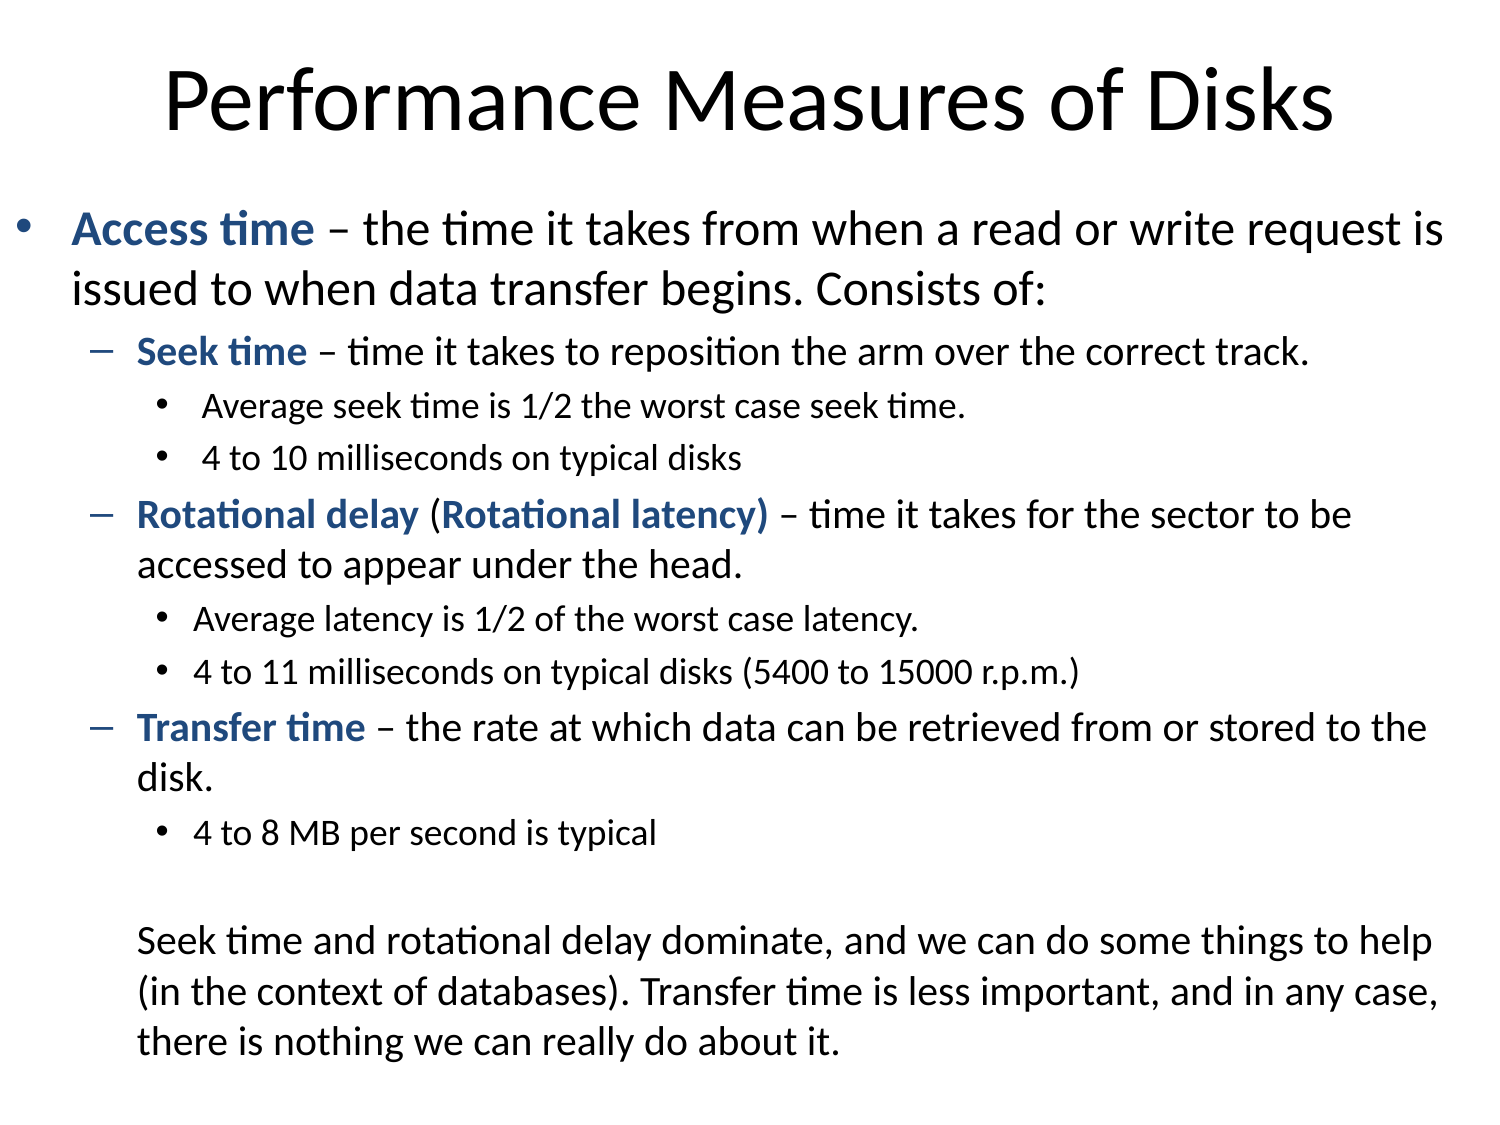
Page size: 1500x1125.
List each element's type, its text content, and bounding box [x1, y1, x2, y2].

title Performance Measures of Disks [112, 0, 1388, 187]
list Access time – the time it takes from when a read or write request is issued to when data transfer begins. Consists of: Seek time – time it takes to reposition the arm over the correct track. Average seek time is 1/2 the worst case seek time. 4 to 10 milliseconds on typical disks Rotational delay (Rotational latency) – time it takes for the sector to be accessed to appear under the head. Average latency is 1/2 of the worst case latency. 4 to 11 milliseconds on typical disks (5400 to 15000 r.p.m.) Transfer time – the rate at which data can be retrieved from or stored to the disk. 4 to 8 MB per second is typical Seek time and rotational delay dominate, and we can do some things to help (in the context of databases). Transfer time is less important, and in any case, there is nothing we can really do about it. [0, 187, 1475, 1125]
